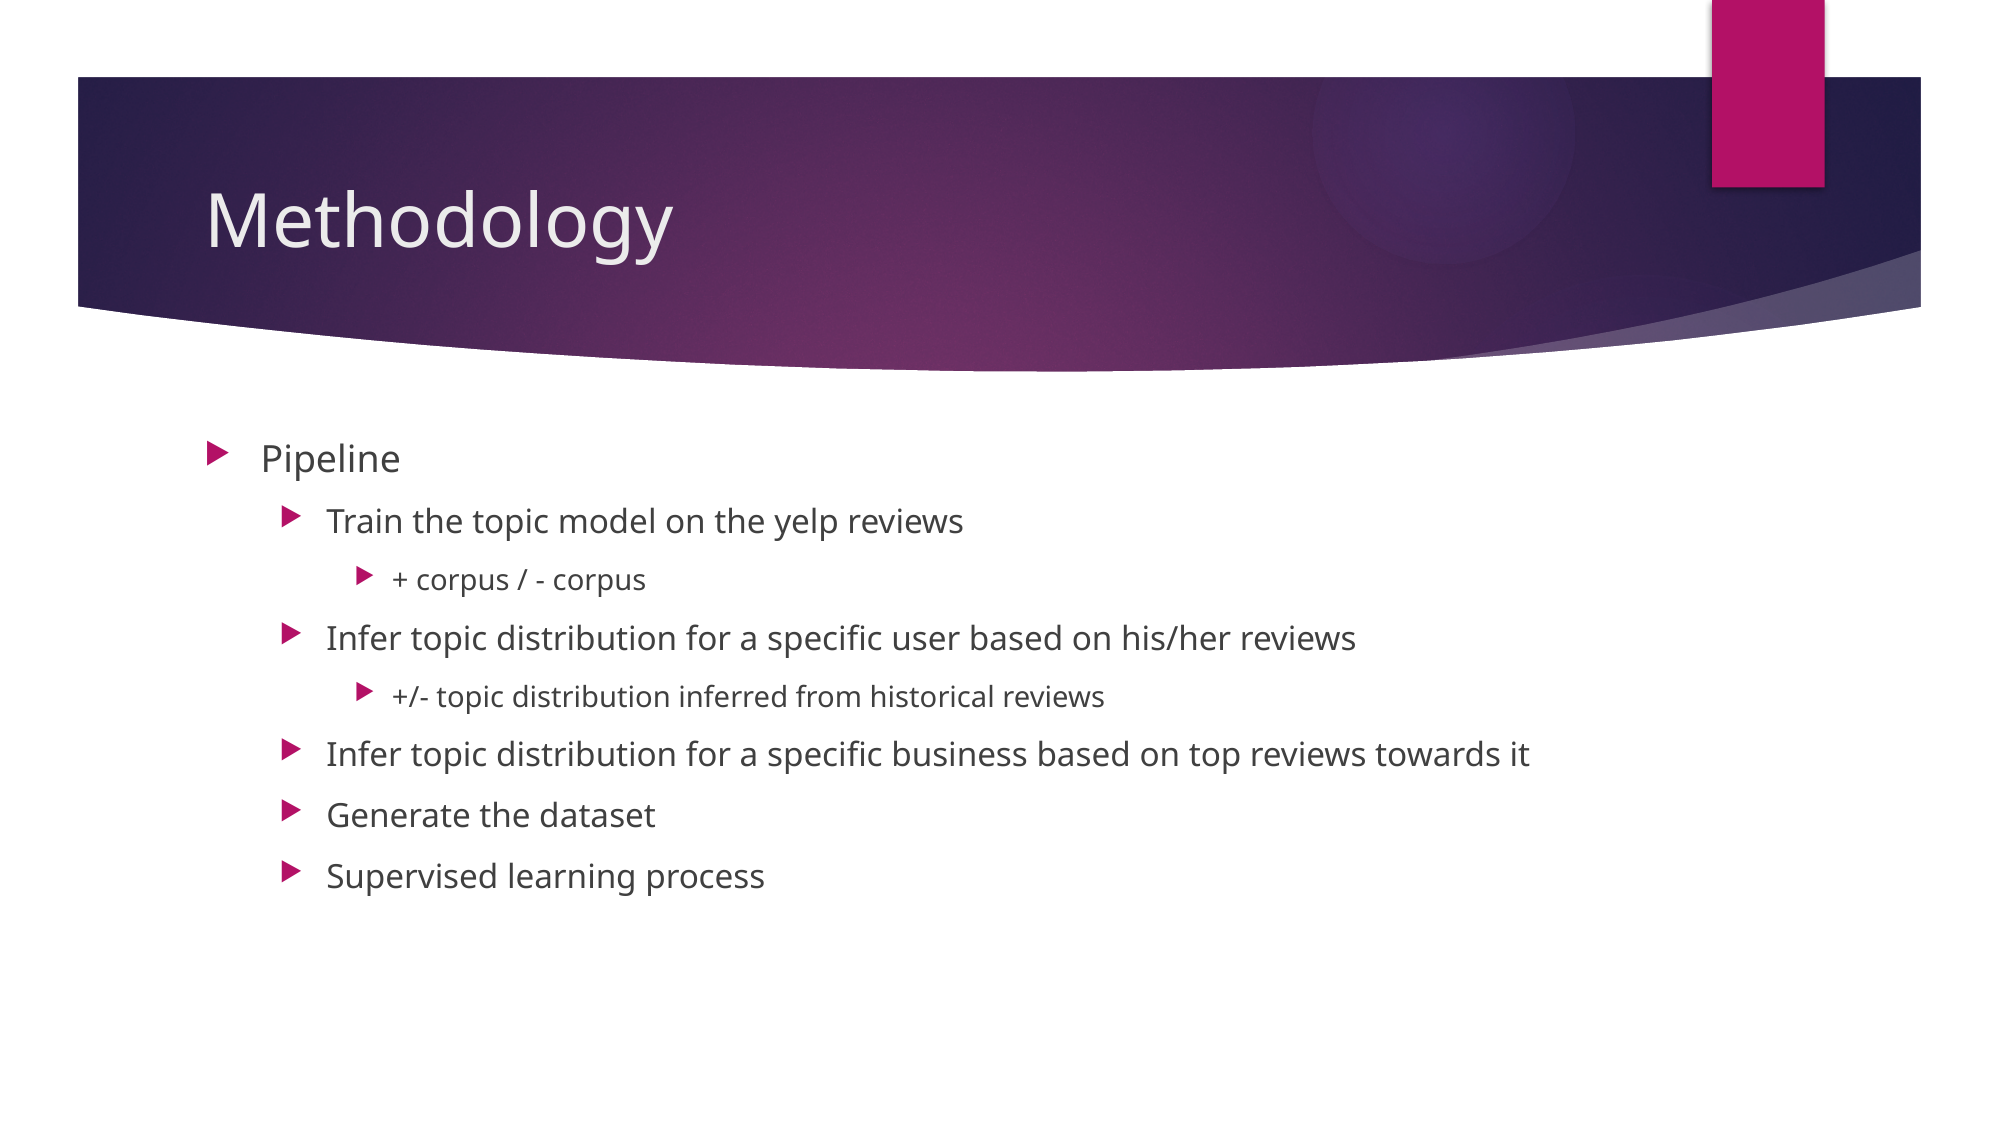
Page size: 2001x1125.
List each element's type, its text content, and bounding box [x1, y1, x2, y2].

title Methodology [189, 159, 1627, 276]
list Pipeline Train the topic model on the yelp reviews + corpus / - corpus Infer topic distribution for a specific user based on his/her reviews +/- topic distribution inferred from historical reviews Infer topic distribution for a specific business based on top reviews towards it Generate the dataset Supervised learning process [189, 427, 1638, 988]
